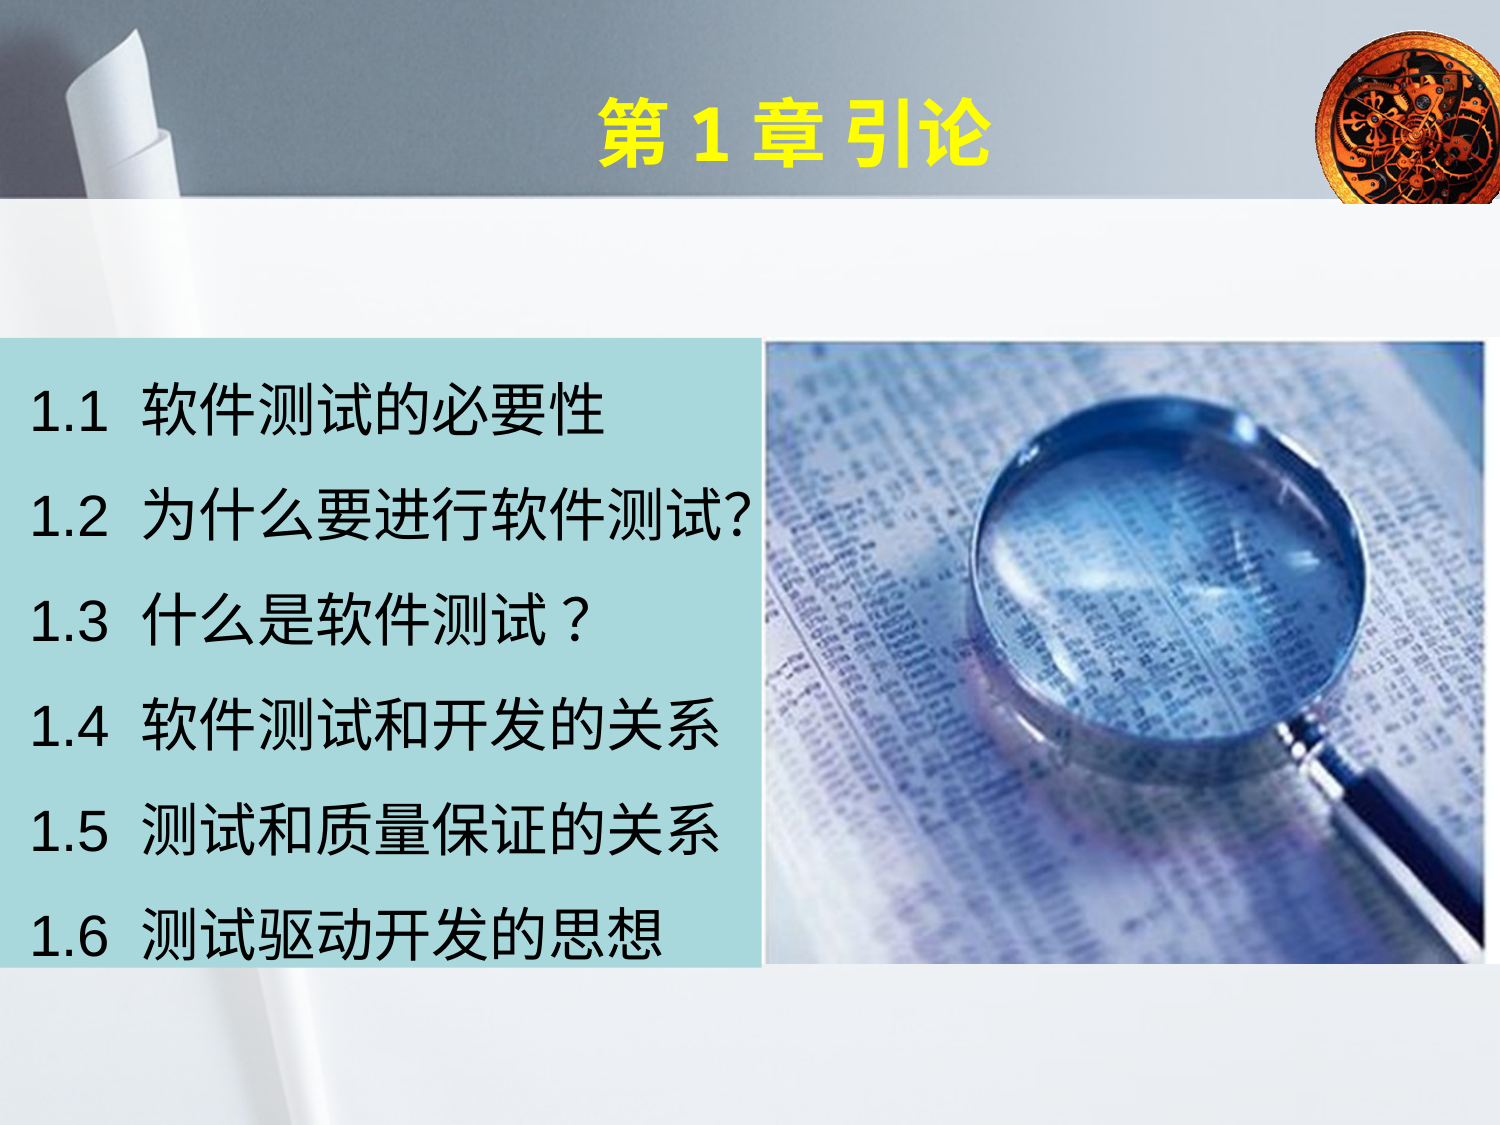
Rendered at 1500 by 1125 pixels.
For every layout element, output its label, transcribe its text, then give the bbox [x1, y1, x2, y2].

title 第1章 引论 [289, 54, 1270, 164]
picture [761, 337, 1500, 965]
text_box 1.1 软件测试的必要性 1.2 为什么要进行软件测试？ 1.3 什么是软件测试 ？ 1.4 软件测试和开发的关系 1.5 测试和质量保证的关系 1.6 测试驱动开发的思想 [0, 337, 760, 968]
picture [0, 0, 1500, 204]
